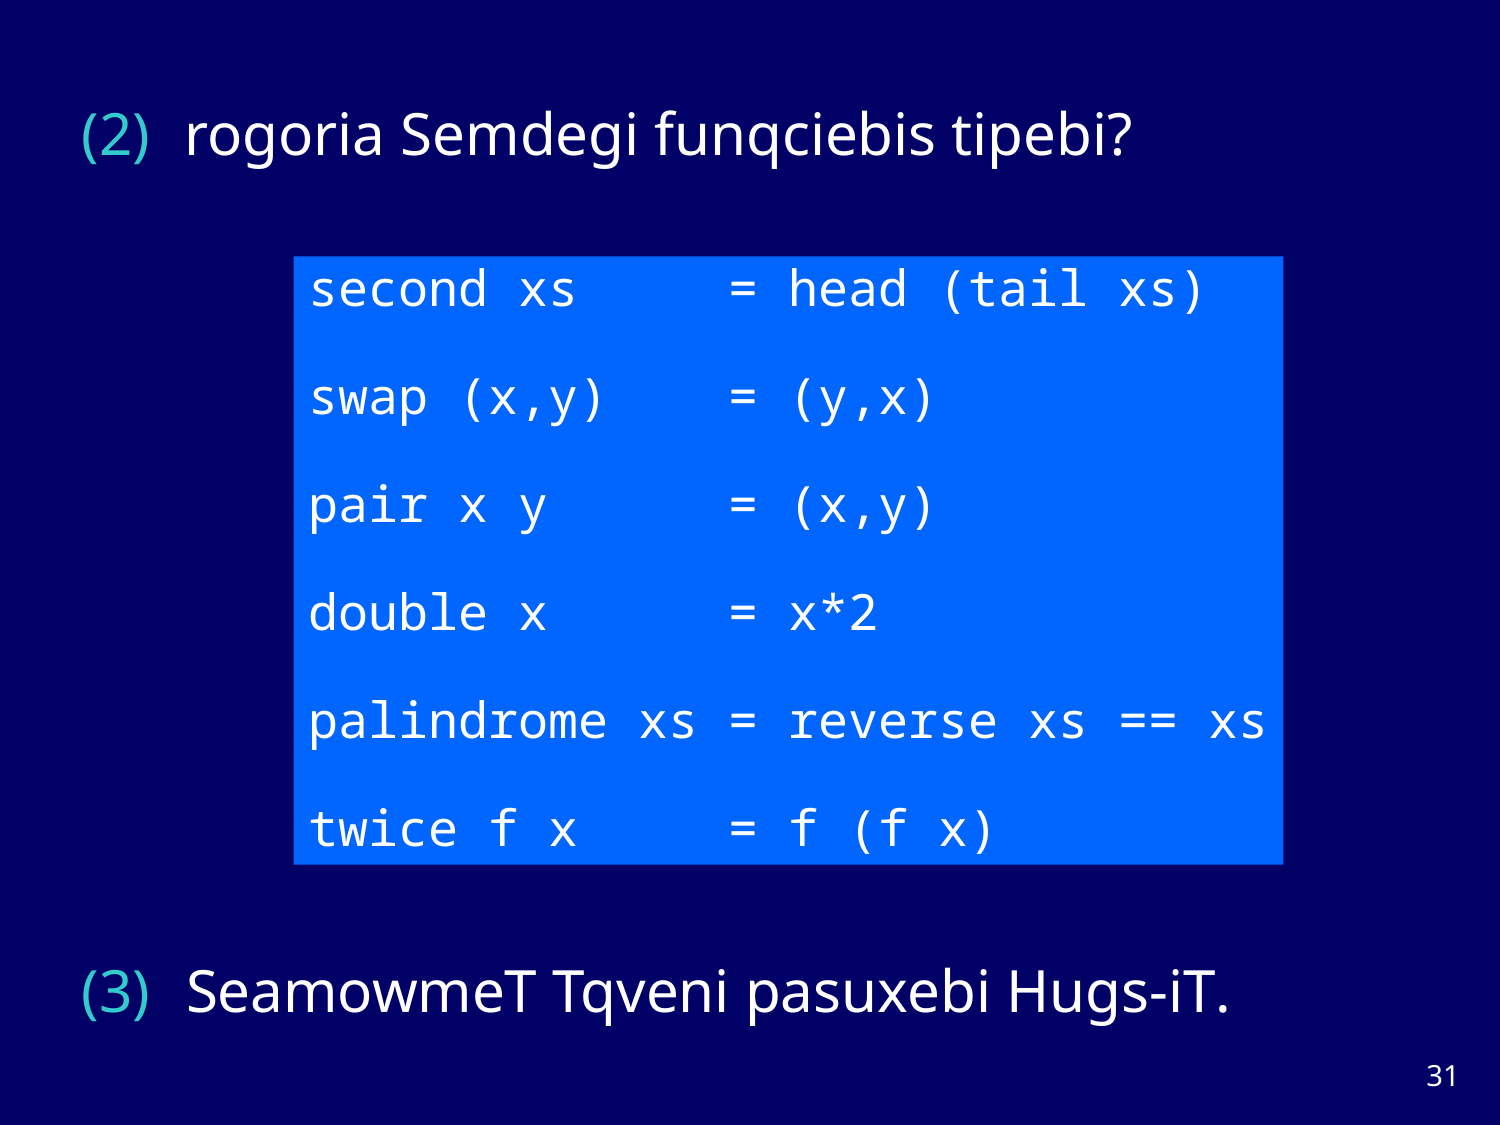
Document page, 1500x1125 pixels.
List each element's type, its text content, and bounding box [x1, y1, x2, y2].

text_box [62, 89, 1394, 176]
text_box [62, 946, 1431, 1032]
text_box second xs = head (tail xs) swap (x,y) = (y,x) pair x y = (x,y) double x = x*2 palindrome xs = reverse xs == xs twice f x = f (f x) [293, 256, 1284, 865]
slide_number 30 [1374, 1049, 1476, 1101]
